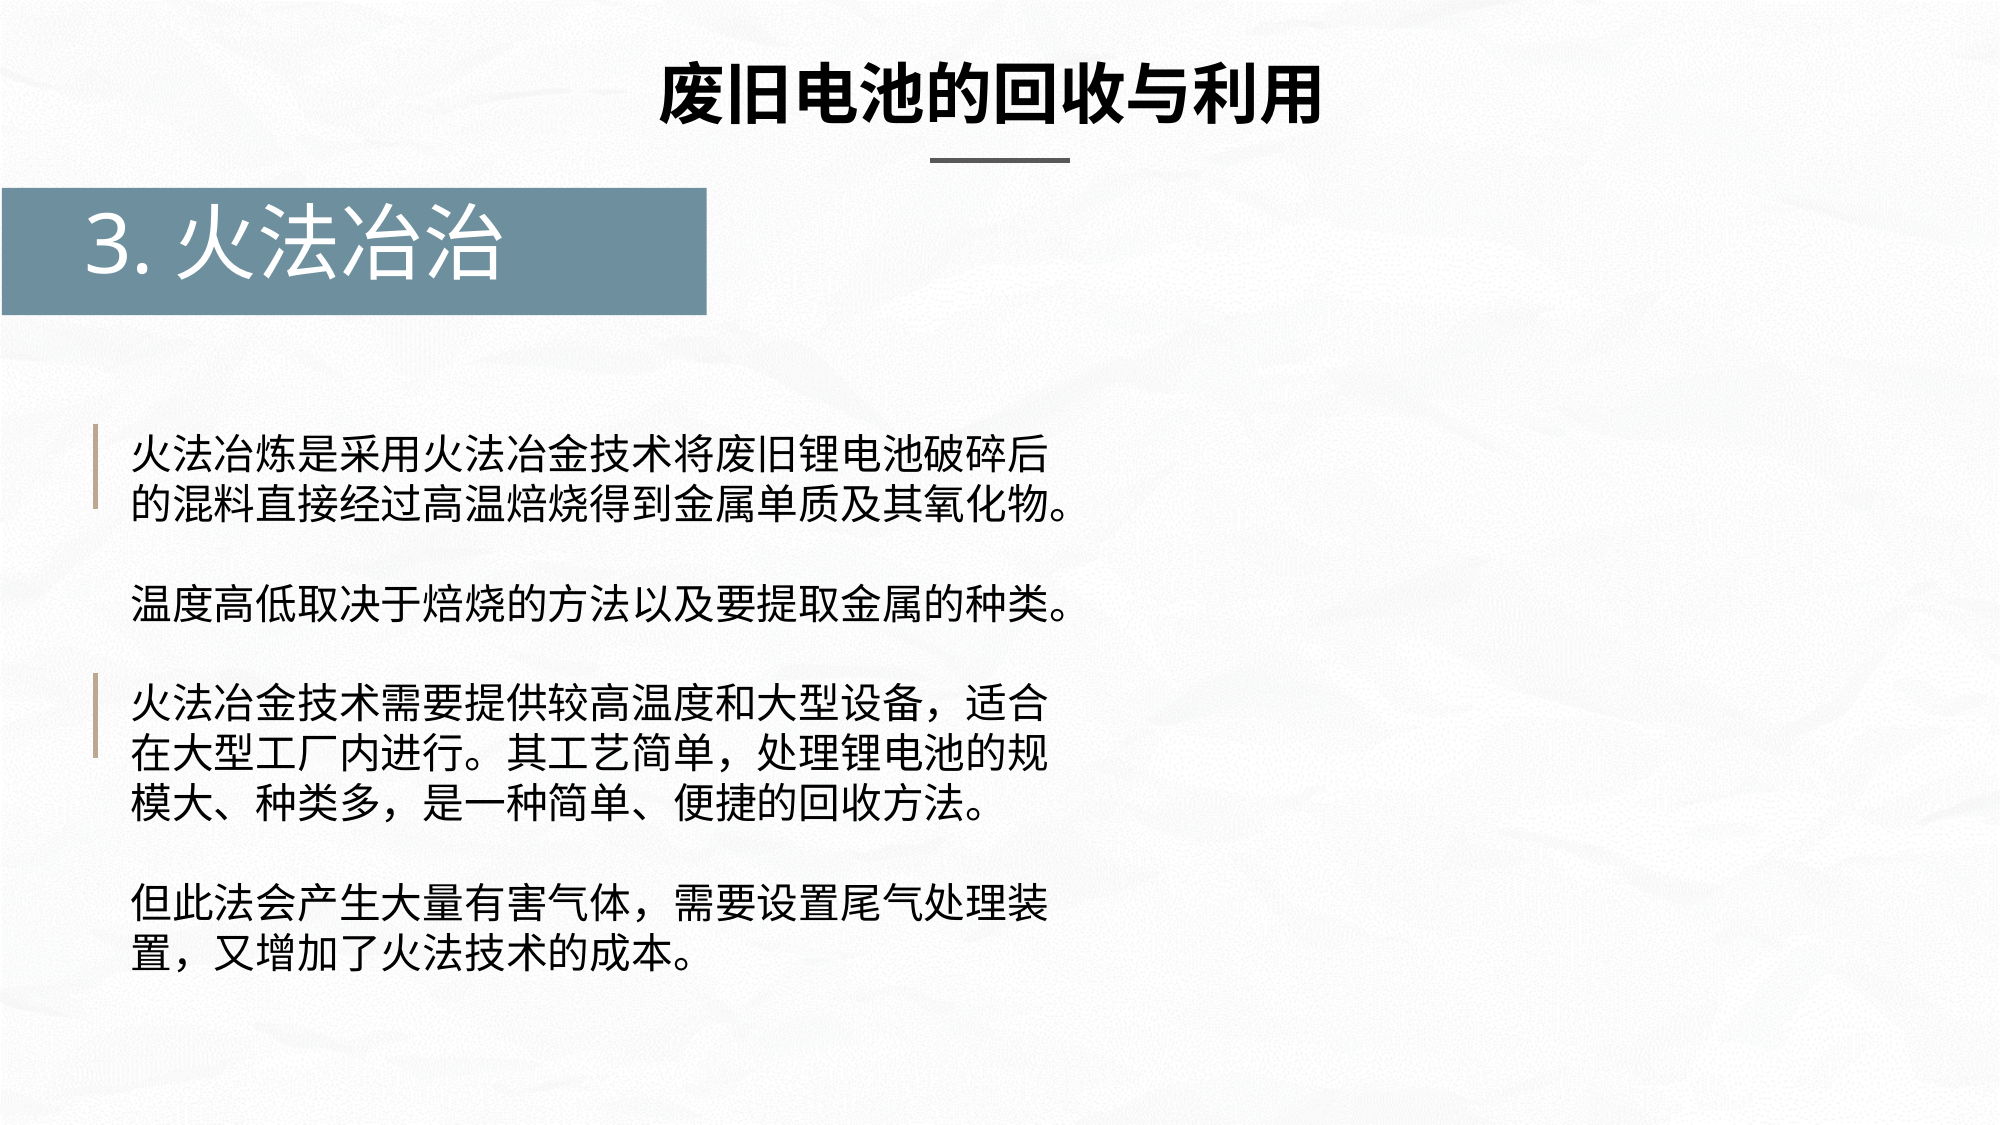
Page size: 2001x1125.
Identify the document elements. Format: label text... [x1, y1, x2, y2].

text_box [1, 187, 708, 316]
text_box 火法冶炼是采用火法冶金技术将废旧锂电池破碎后的混料直接经过高温焙烧得到金属单质及其氧化物。 温度高低取决于焙烧的方法以及要提取金属的种类。 [115, 420, 1093, 669]
text_box 3.火法冶治 [69, 182, 693, 298]
text_box 初始化函数 [27, 142, 814, 308]
text_box 废旧电池的回收与利用 [647, 46, 1353, 138]
text_box 火法冶金技术需要提供较高温度和大型设备，适合在大型工厂内进行。其工艺简单，处理锂电池的规模大、种类多，是一种简单、便捷的回收方法。 但此法会产生大量有害气体，需要设置尾气处理装 置，又增加了火法技术的成本。 [115, 669, 1093, 985]
